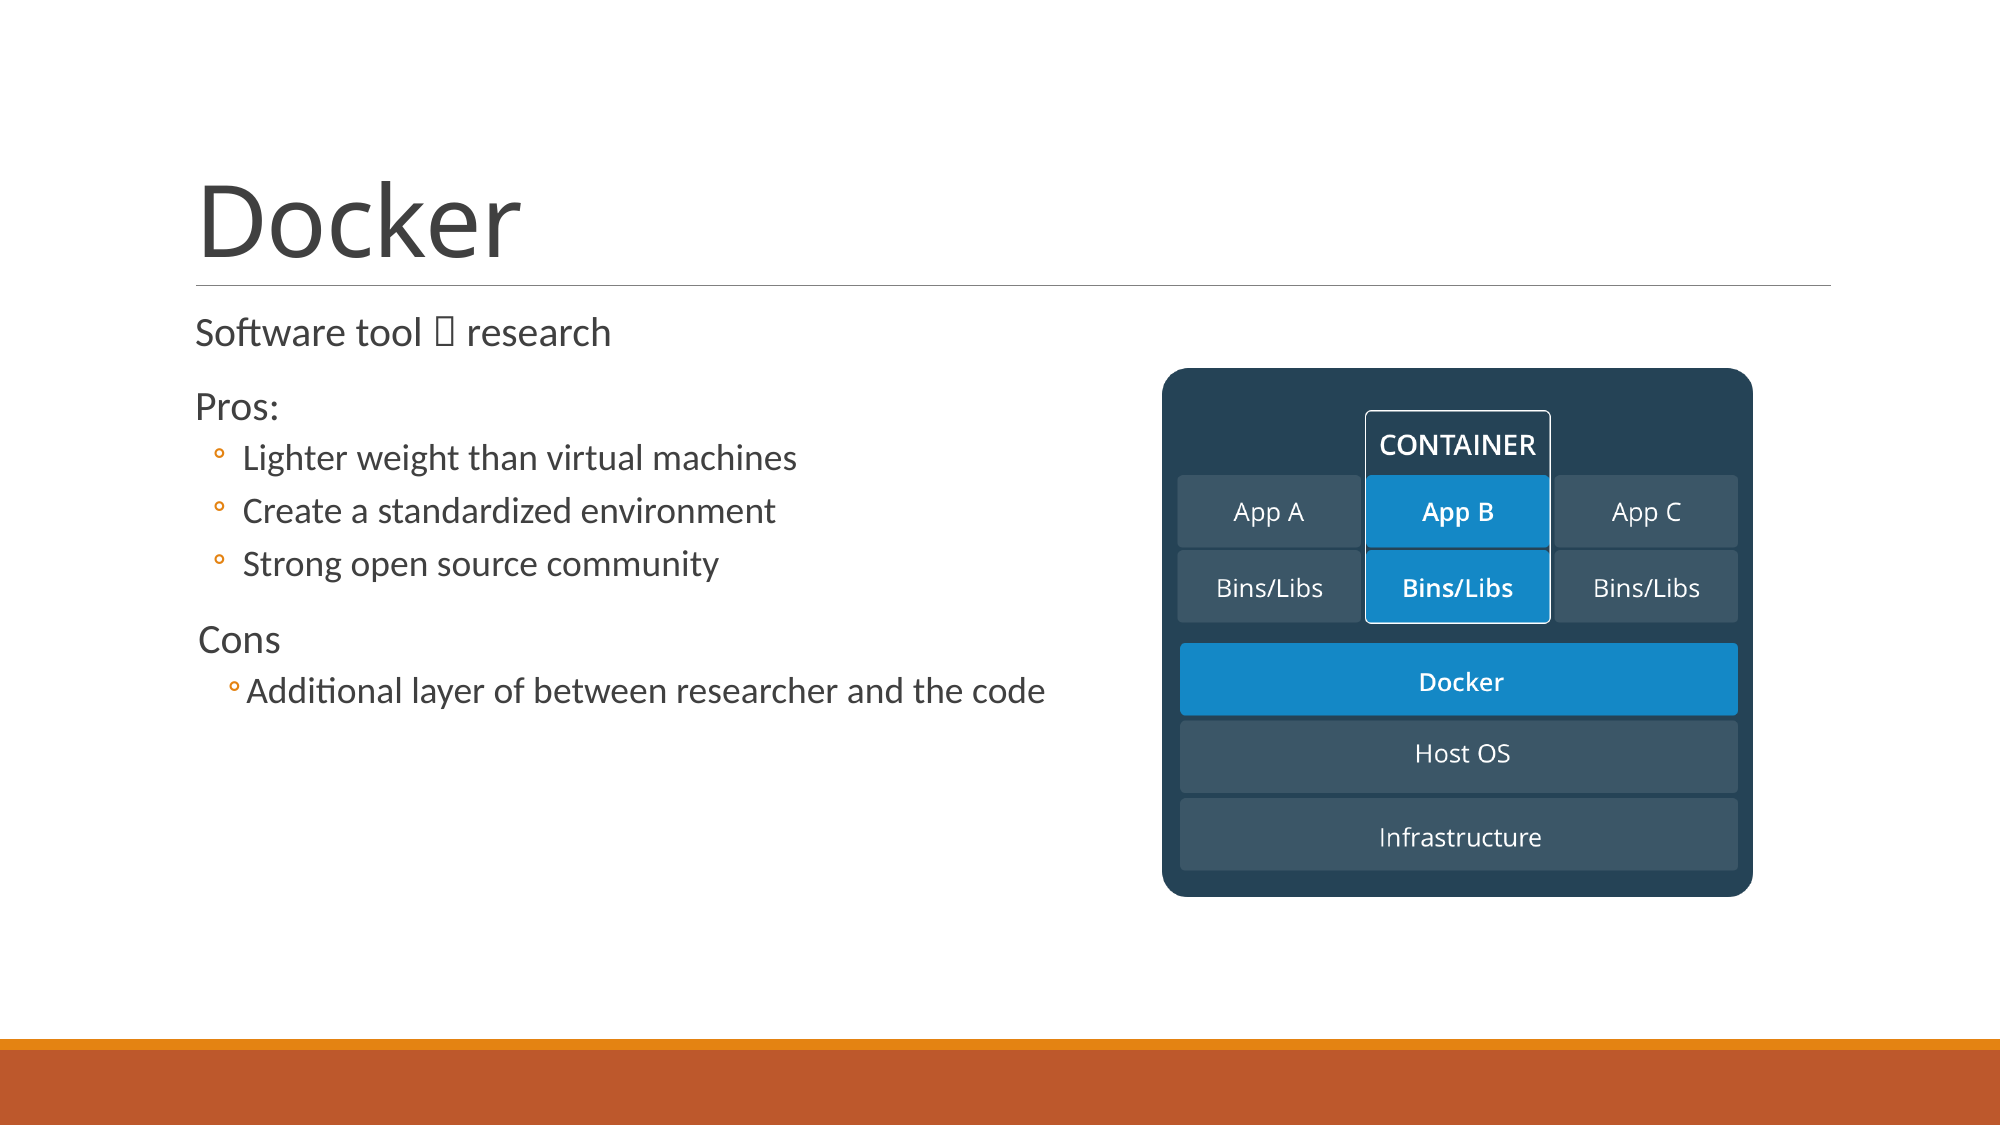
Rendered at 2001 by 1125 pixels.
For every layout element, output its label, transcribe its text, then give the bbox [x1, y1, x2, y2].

list Software tool  research Pros: Lighter weight than virtual machines Create a standardized environment Strong open source community Cons Additional layer of between researcher and the code [180, 302, 1830, 963]
title Docker [180, 47, 1830, 285]
picture [1162, 368, 1753, 898]
